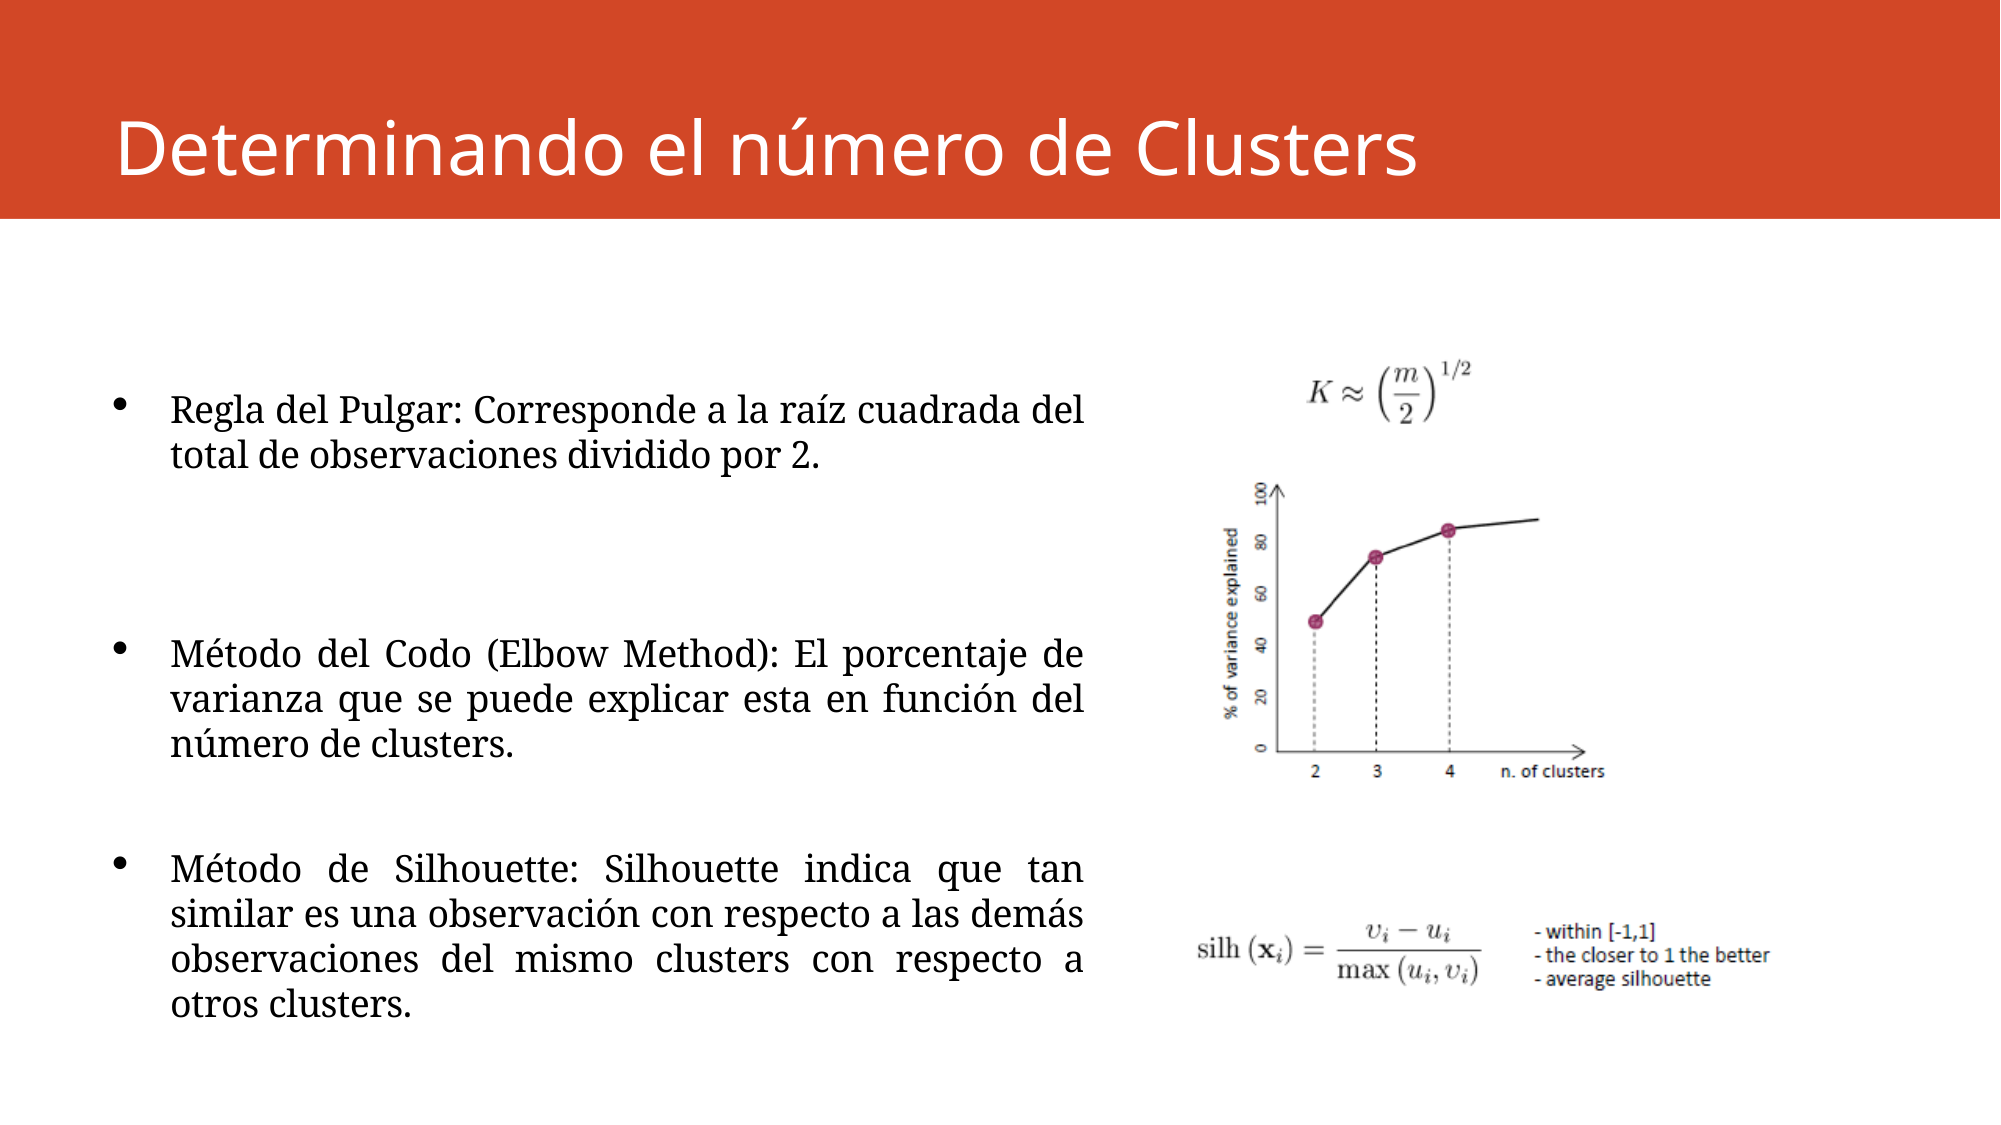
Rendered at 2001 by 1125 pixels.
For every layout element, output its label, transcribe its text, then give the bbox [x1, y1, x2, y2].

picture [1305, 357, 1492, 432]
picture [1180, 887, 1809, 1028]
title Determinando el número de Clusters [99, 0, 1863, 199]
text_box Método del Codo (Elbow Method): El porcentaje de varianza que se puede explicar esta en función del número de clusters. [99, 622, 1100, 773]
text_box Método de Silhouette: Silhouette indica que tan similar es una observación con respecto a las demás observaciones del mismo clusters con respecto a otros clusters. [99, 837, 1100, 1033]
picture [1180, 447, 1656, 798]
text_box Regla del Pulgar: Corresponde a la raíz cuadrada del total de observaciones dividido por 2. [99, 378, 1100, 484]
